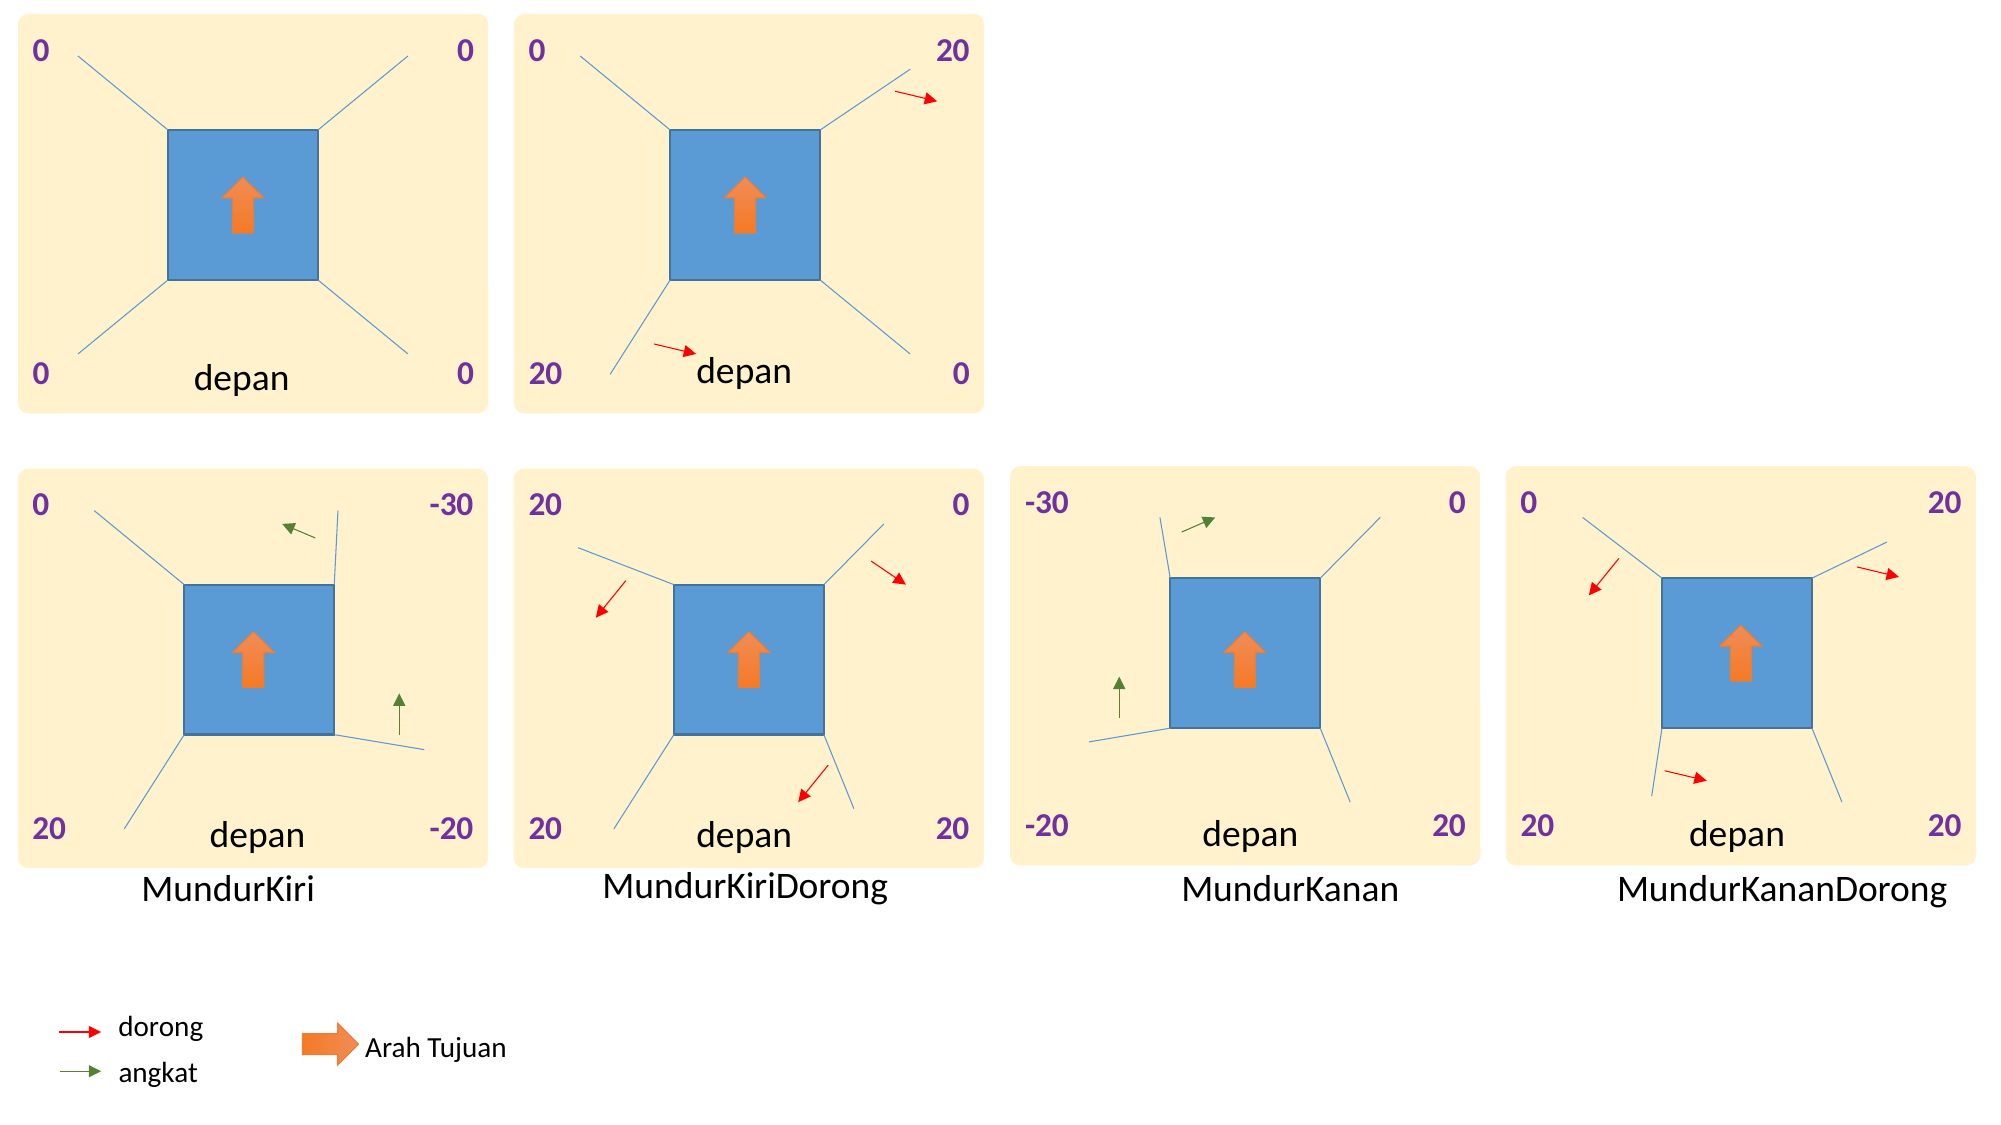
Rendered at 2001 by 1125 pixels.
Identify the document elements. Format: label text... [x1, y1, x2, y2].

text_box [17, 468, 489, 869]
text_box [1009, 466, 1481, 866]
text_box MundurKiri [126, 869, 330, 917]
text_box dorong [103, 999, 219, 1050]
text_box Arah Tujuan [350, 1021, 522, 1071]
text_box angkat [103, 1045, 213, 1096]
text_box MundurKanan [1166, 866, 1415, 917]
text_box [301, 1022, 350, 1067]
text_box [513, 13, 985, 414]
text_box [1505, 466, 1977, 866]
text_box MundurKiriDorong [587, 869, 904, 914]
text_box MundurKananDorong [1602, 866, 1963, 917]
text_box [17, 13, 489, 414]
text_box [513, 468, 985, 869]
